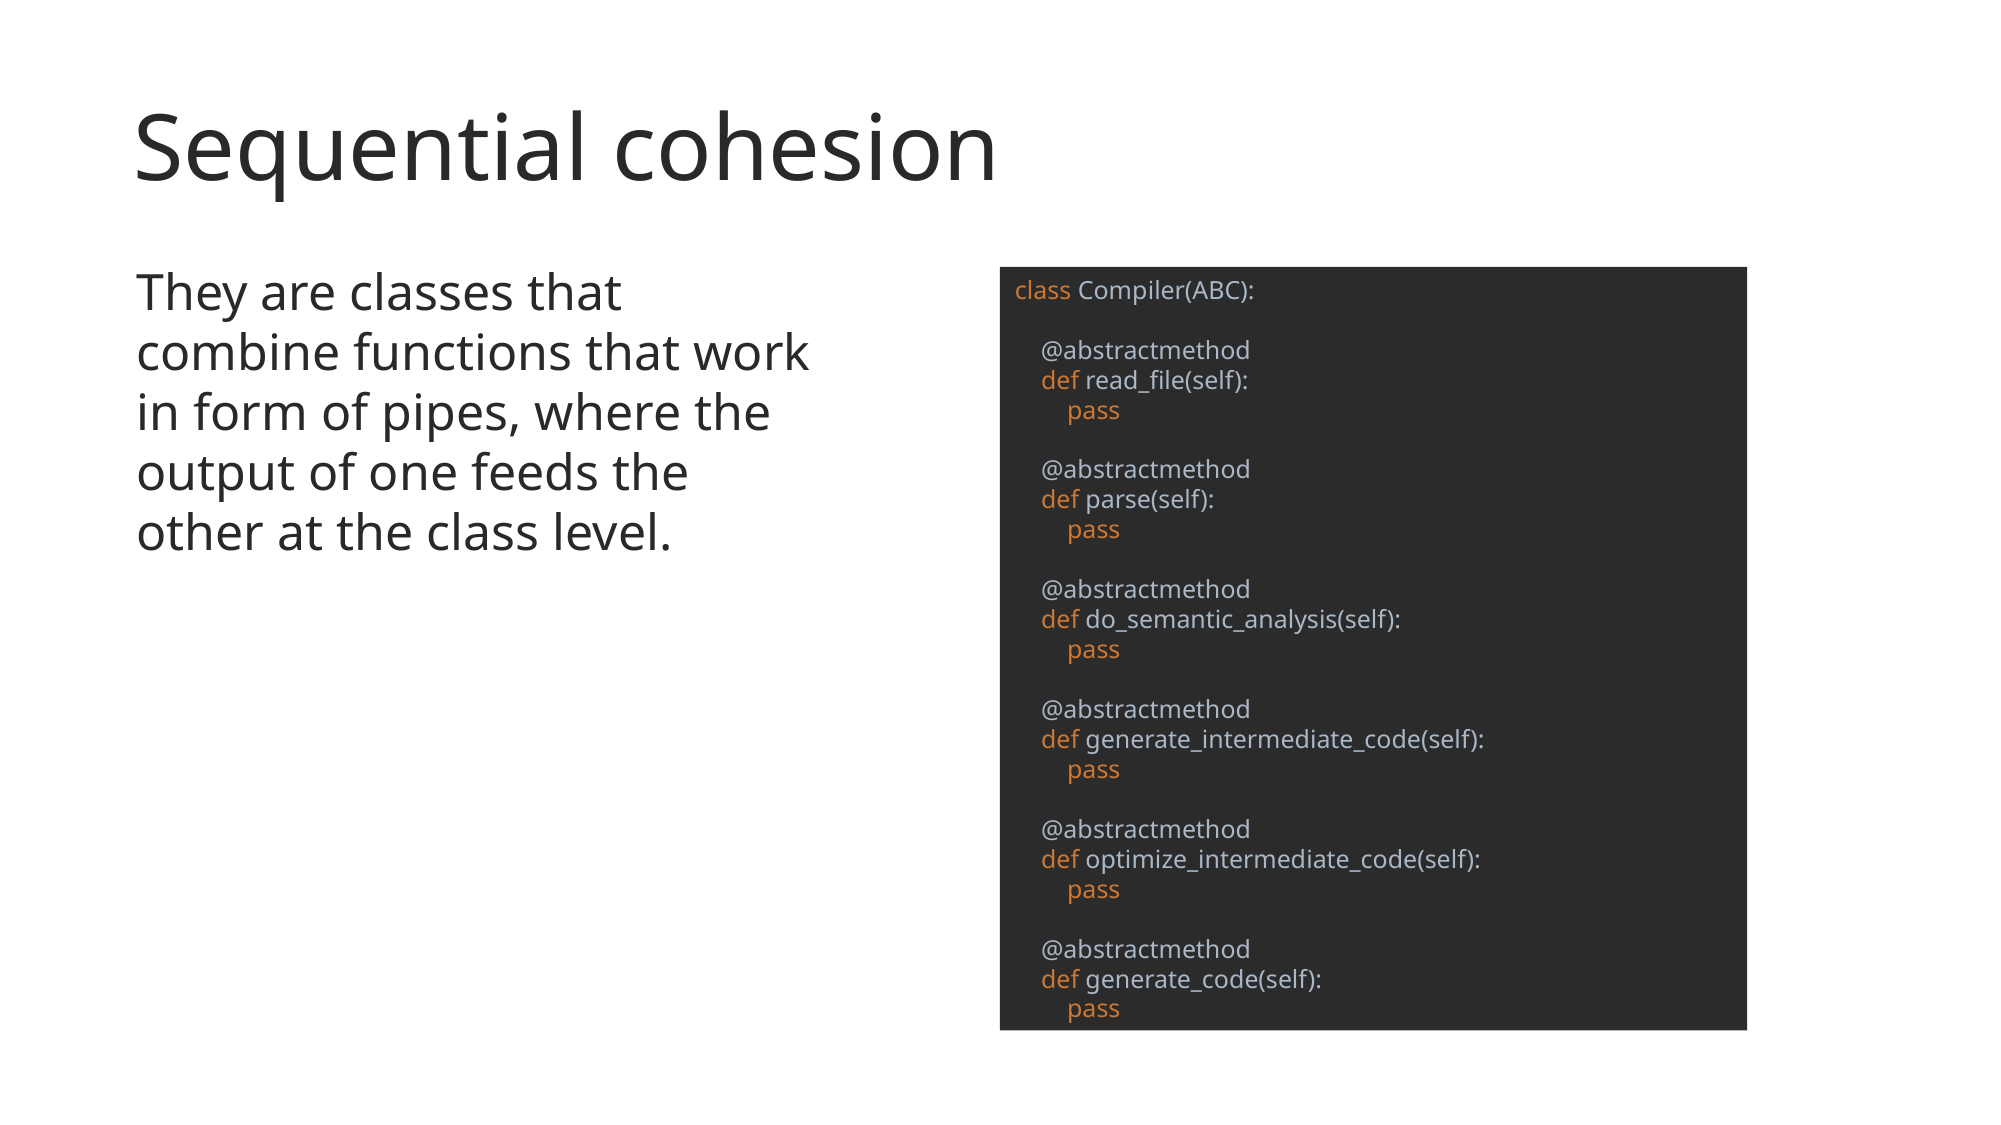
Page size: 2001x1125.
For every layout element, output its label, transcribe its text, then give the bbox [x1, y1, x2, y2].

text_box They are classes that combine functions that work in form of pipes, where the output of one feeds the other at the class level. [121, 252, 847, 688]
text_box class Compiler(ABC): @abstractmethod def read_file(self): pass @abstractmethod def parse(self): pass @abstractmethod def do_semantic_analysis(self): pass @abstractmethod def generate_intermediate_code(self): pass @abstractmethod def optimize_intermediate_code(self): pass @abstractmethod def generate_code(self): pass [999, 266, 1748, 1031]
title Sequential cohesion [133, 90, 1867, 209]
